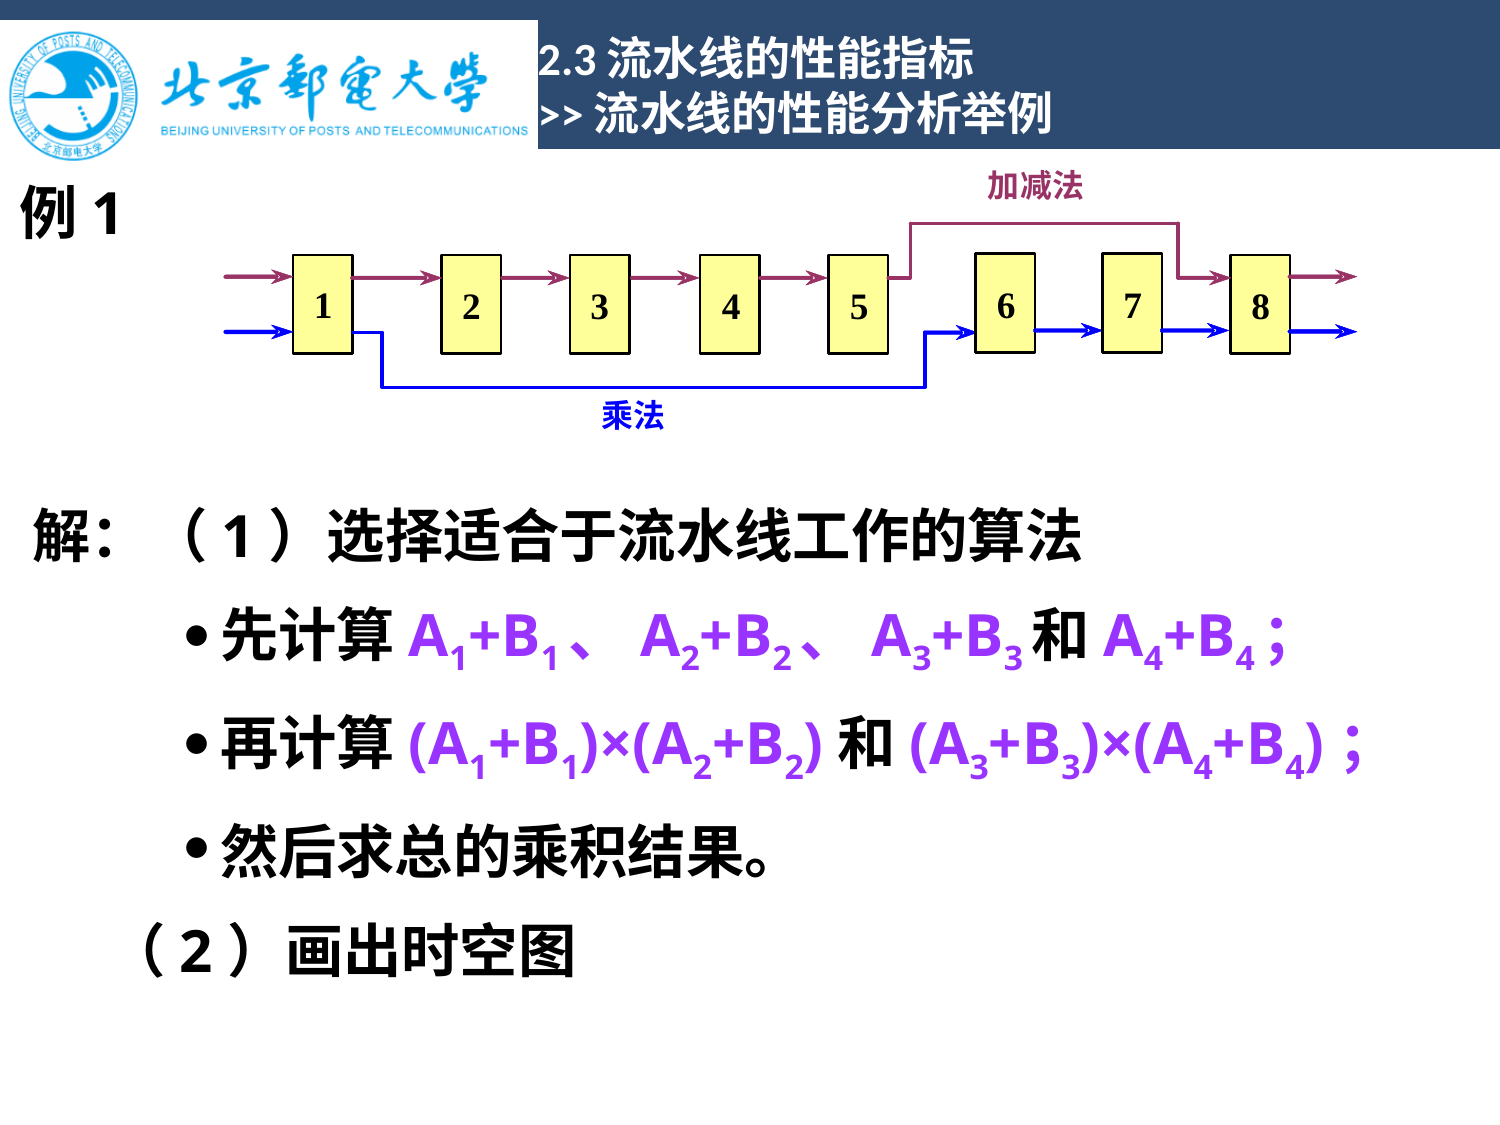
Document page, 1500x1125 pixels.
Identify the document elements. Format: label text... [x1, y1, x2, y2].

picture [0, 20, 538, 167]
text_box 解：（1）选择适合于流水线工作的算法 先计算A1+B1、A2+B2、A3+B3和A4+B4； 再计算(A1+B1)×(A2+B2)和(A3+B3)×(A4+B4)； 然后求总的乘积结果。 （2）画出时空图 [17, 491, 1459, 1059]
text_box 2.3流水线的性能指标 >>流水线的性能分析举例 [538, 21, 1481, 148]
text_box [218, 168, 1365, 444]
text_box 例1 [4, 168, 1481, 709]
